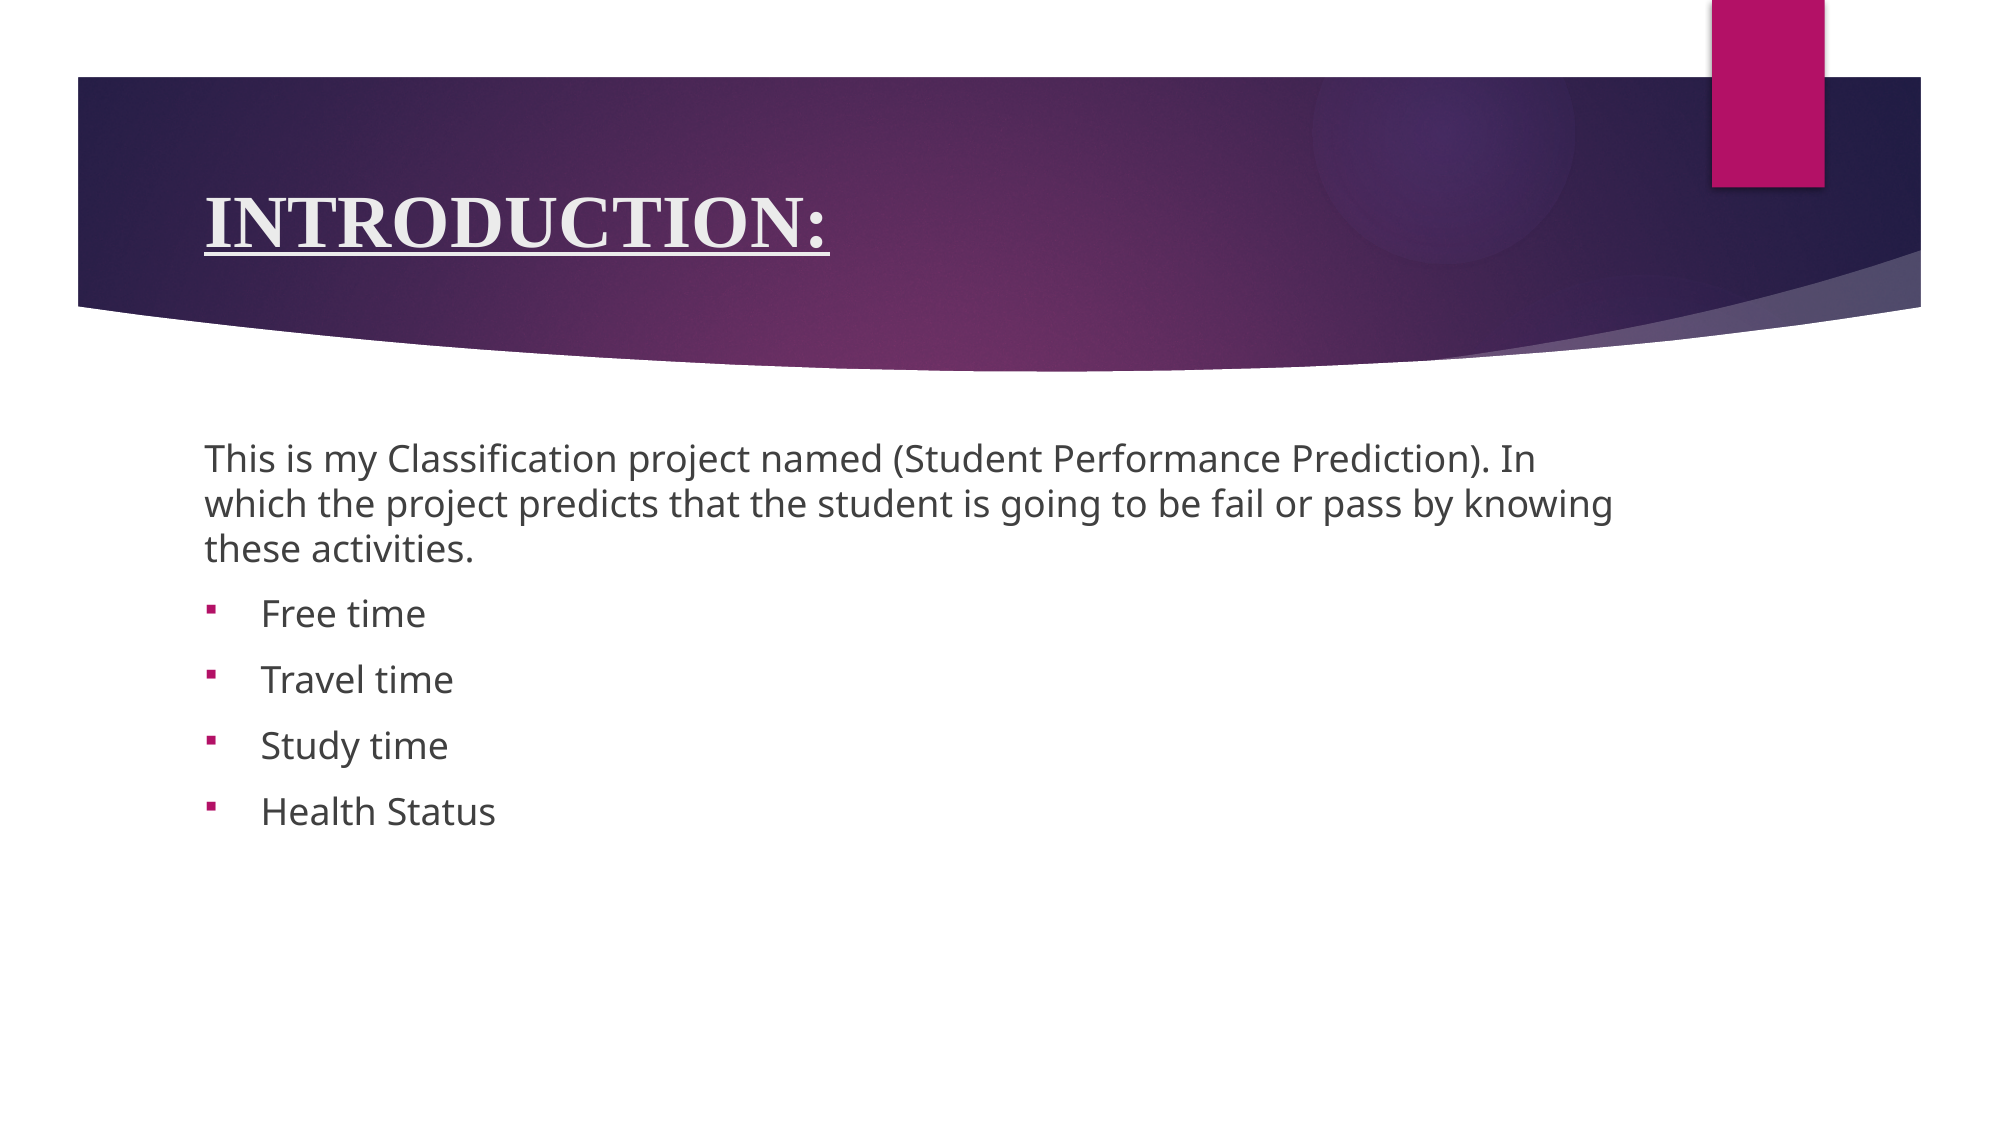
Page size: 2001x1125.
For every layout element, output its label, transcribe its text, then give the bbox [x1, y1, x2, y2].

title INTRODUCTION: [189, 159, 1627, 276]
list This is my Classification project named (Student Performance Prediction). In which the project predicts that the student is going to be fail or pass by knowing these activities. Free time Travel time Study time Health Status [189, 427, 1638, 988]
